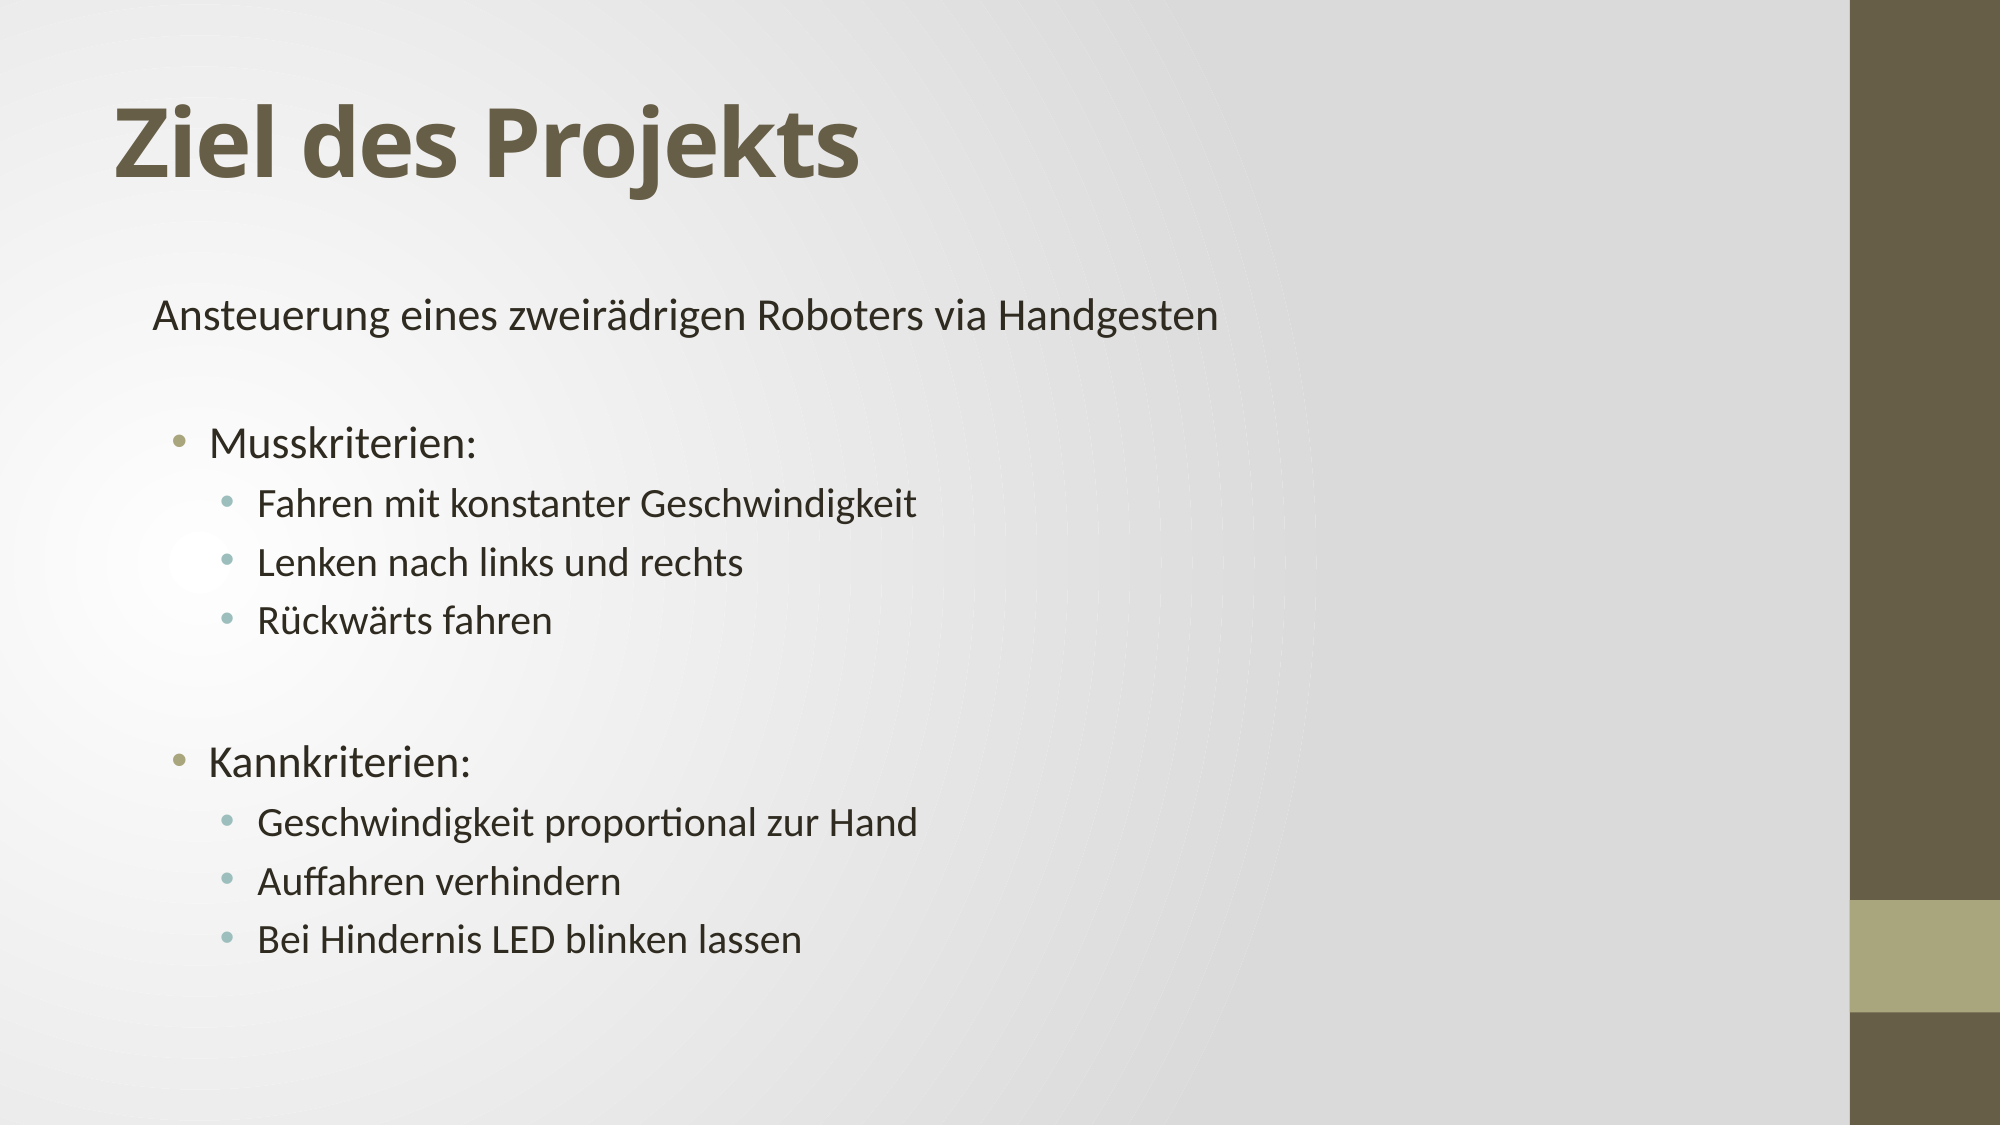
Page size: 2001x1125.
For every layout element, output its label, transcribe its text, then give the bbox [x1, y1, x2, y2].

list Ansteuerung eines zweirädrigen Roboters via Handgesten Musskriterien: Fahren mit konstanter Geschwindigkeit Lenken nach links und rechts Rückwärts fahren Kannkriterien: Geschwindigkeit proportional zur Hand Auffahren verhindern Bei Hindernis LED blinken lassen [137, 277, 1863, 1014]
title Ziel des Projekts [99, 45, 1767, 233]
